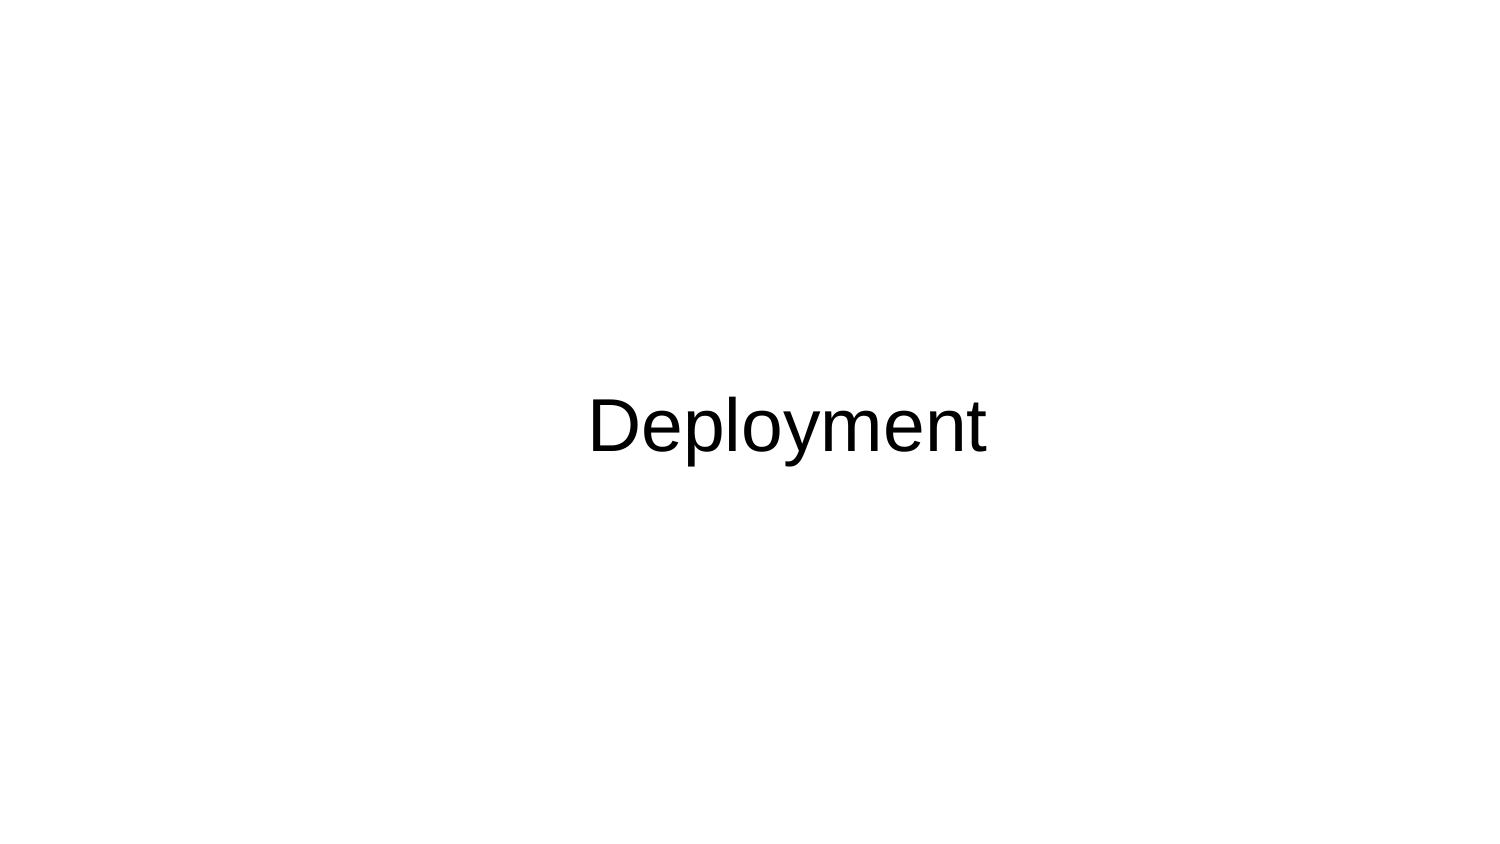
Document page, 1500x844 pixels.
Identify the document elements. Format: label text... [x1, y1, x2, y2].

title Deployment [51, 352, 1449, 491]
